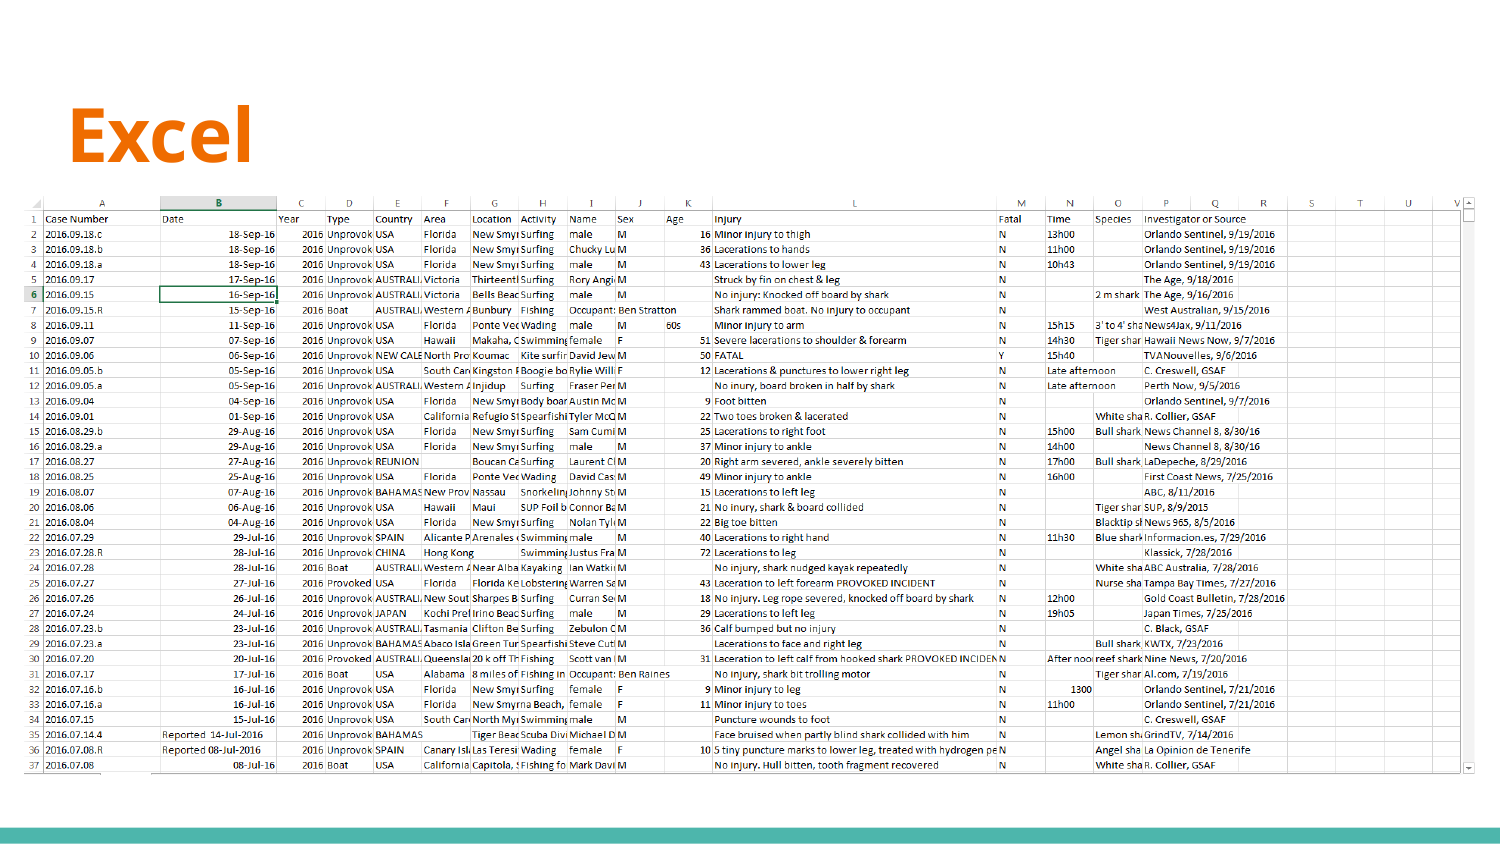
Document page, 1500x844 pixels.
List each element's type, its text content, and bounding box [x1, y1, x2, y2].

picture [24, 188, 1476, 775]
title Excel [51, 72, 1449, 187]
